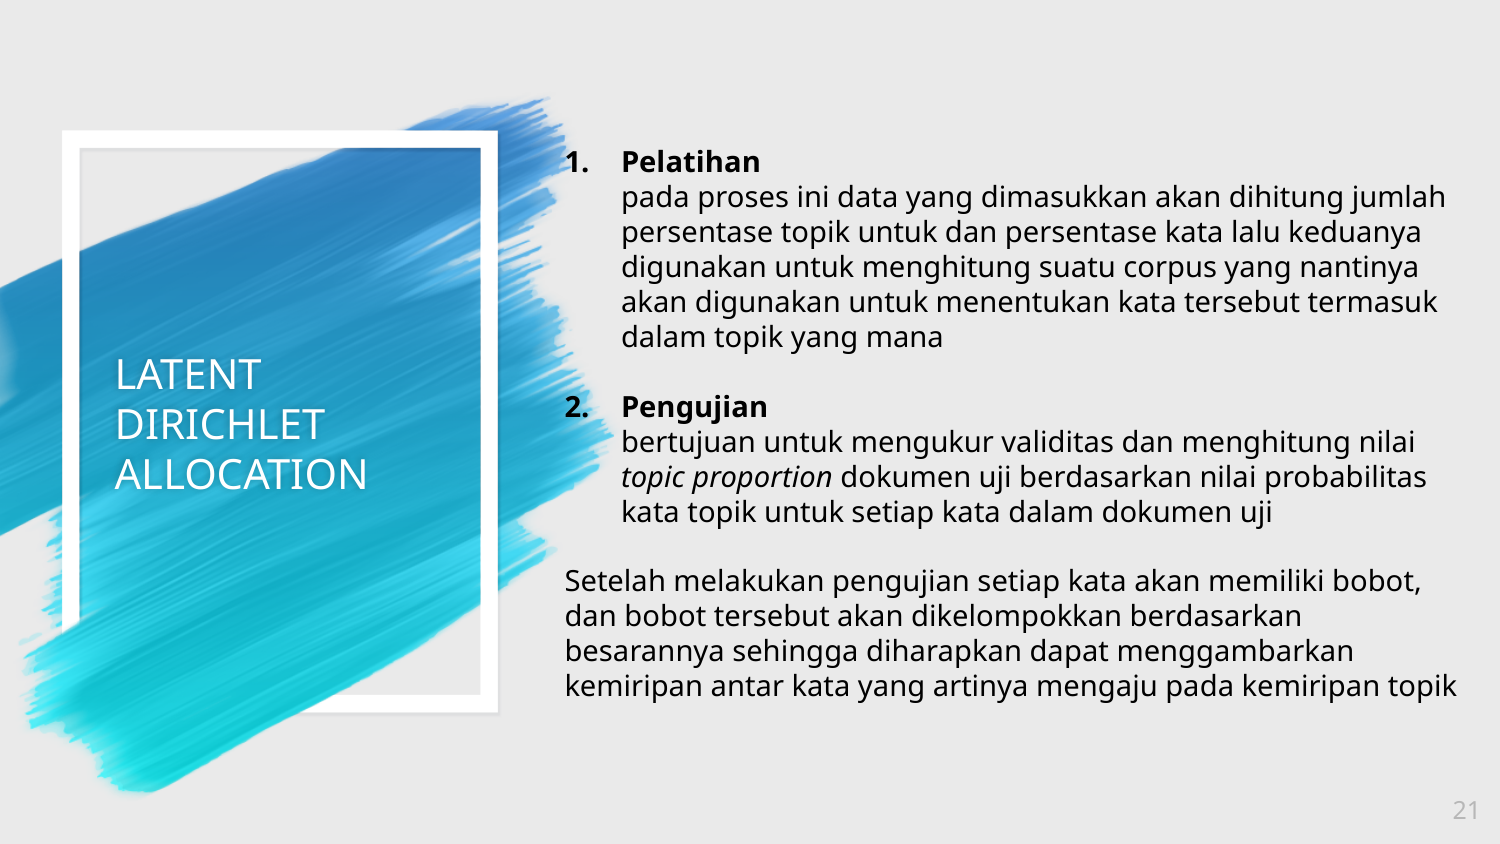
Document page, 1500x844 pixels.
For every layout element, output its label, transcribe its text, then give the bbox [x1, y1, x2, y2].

picture [0, 0, 1500, 844]
title LATENT DIRICHLET ALLOCATION [114, 149, 447, 696]
text_box Pelatihan pada proses ini data yang dimasukkan akan dihitung jumlah persentase topik untuk dan persentase kata lalu keduanya digunakan untuk menghitung suatu corpus yang nantinya akan digunakan untuk menentukan kata tersebut termasuk dalam topik yang mana Pengujian bertujuan untuk mengukur validitas dan menghitung nilai topic proportion dokumen uji berdasarkan nilai probabilitas kata topik untuk setiap kata dalam dokumen uji Setelah melakukan pengujian setiap kata akan memiliki bobot, dan bobot tersebut akan dikelompokkan berdasarkan besarannya sehingga diharapkan dapat menggambarkan kemiripan antar kata yang artinya mengaju pada kemiripan topik [549, 135, 1482, 745]
slide_number 21 [1391, 779, 1482, 844]
